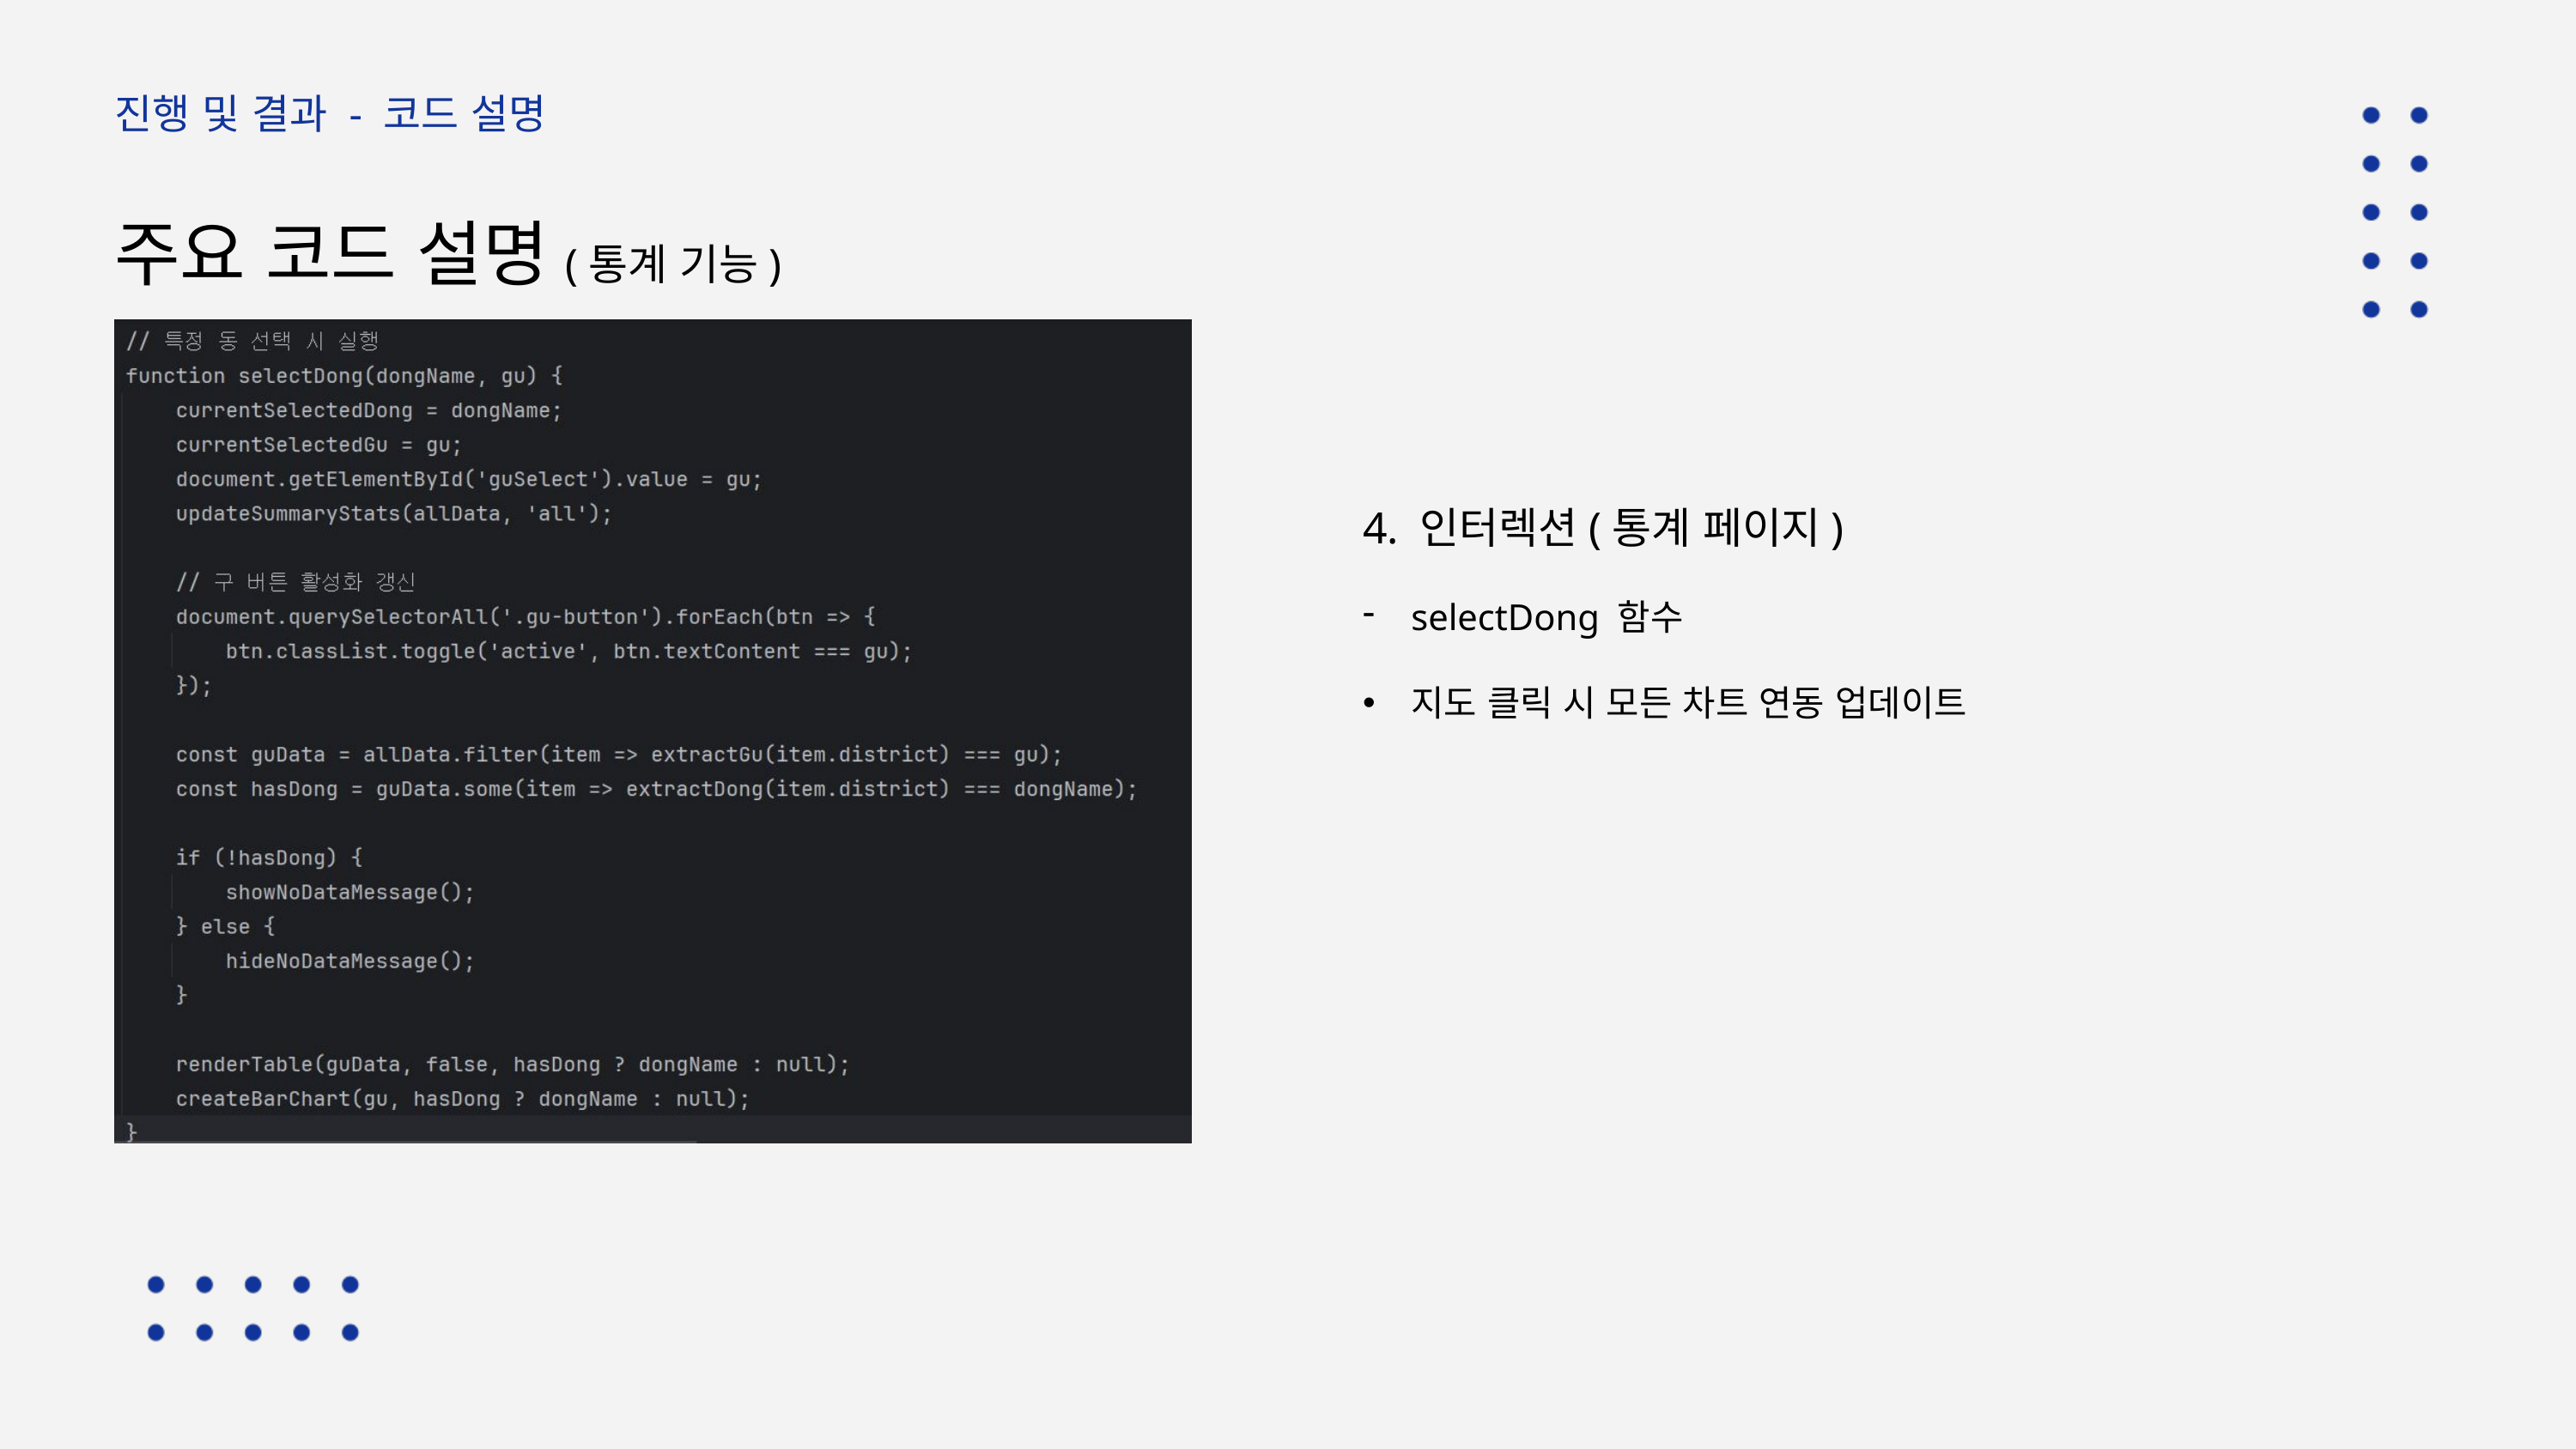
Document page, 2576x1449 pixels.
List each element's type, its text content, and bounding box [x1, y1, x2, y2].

picture [2360, 106, 2430, 321]
picture [148, 1201, 360, 1416]
picture [114, 319, 1192, 1143]
text_box 4. 인터렉션(통계 페이지) selectDong 함수 지도 클릭 시 모든 차트 연동 업데이트 [1350, 494, 2257, 731]
text_box 진행 및 결과 - 코드 설명 주요 코드 설명(통계 기능) [114, 80, 1043, 138]
